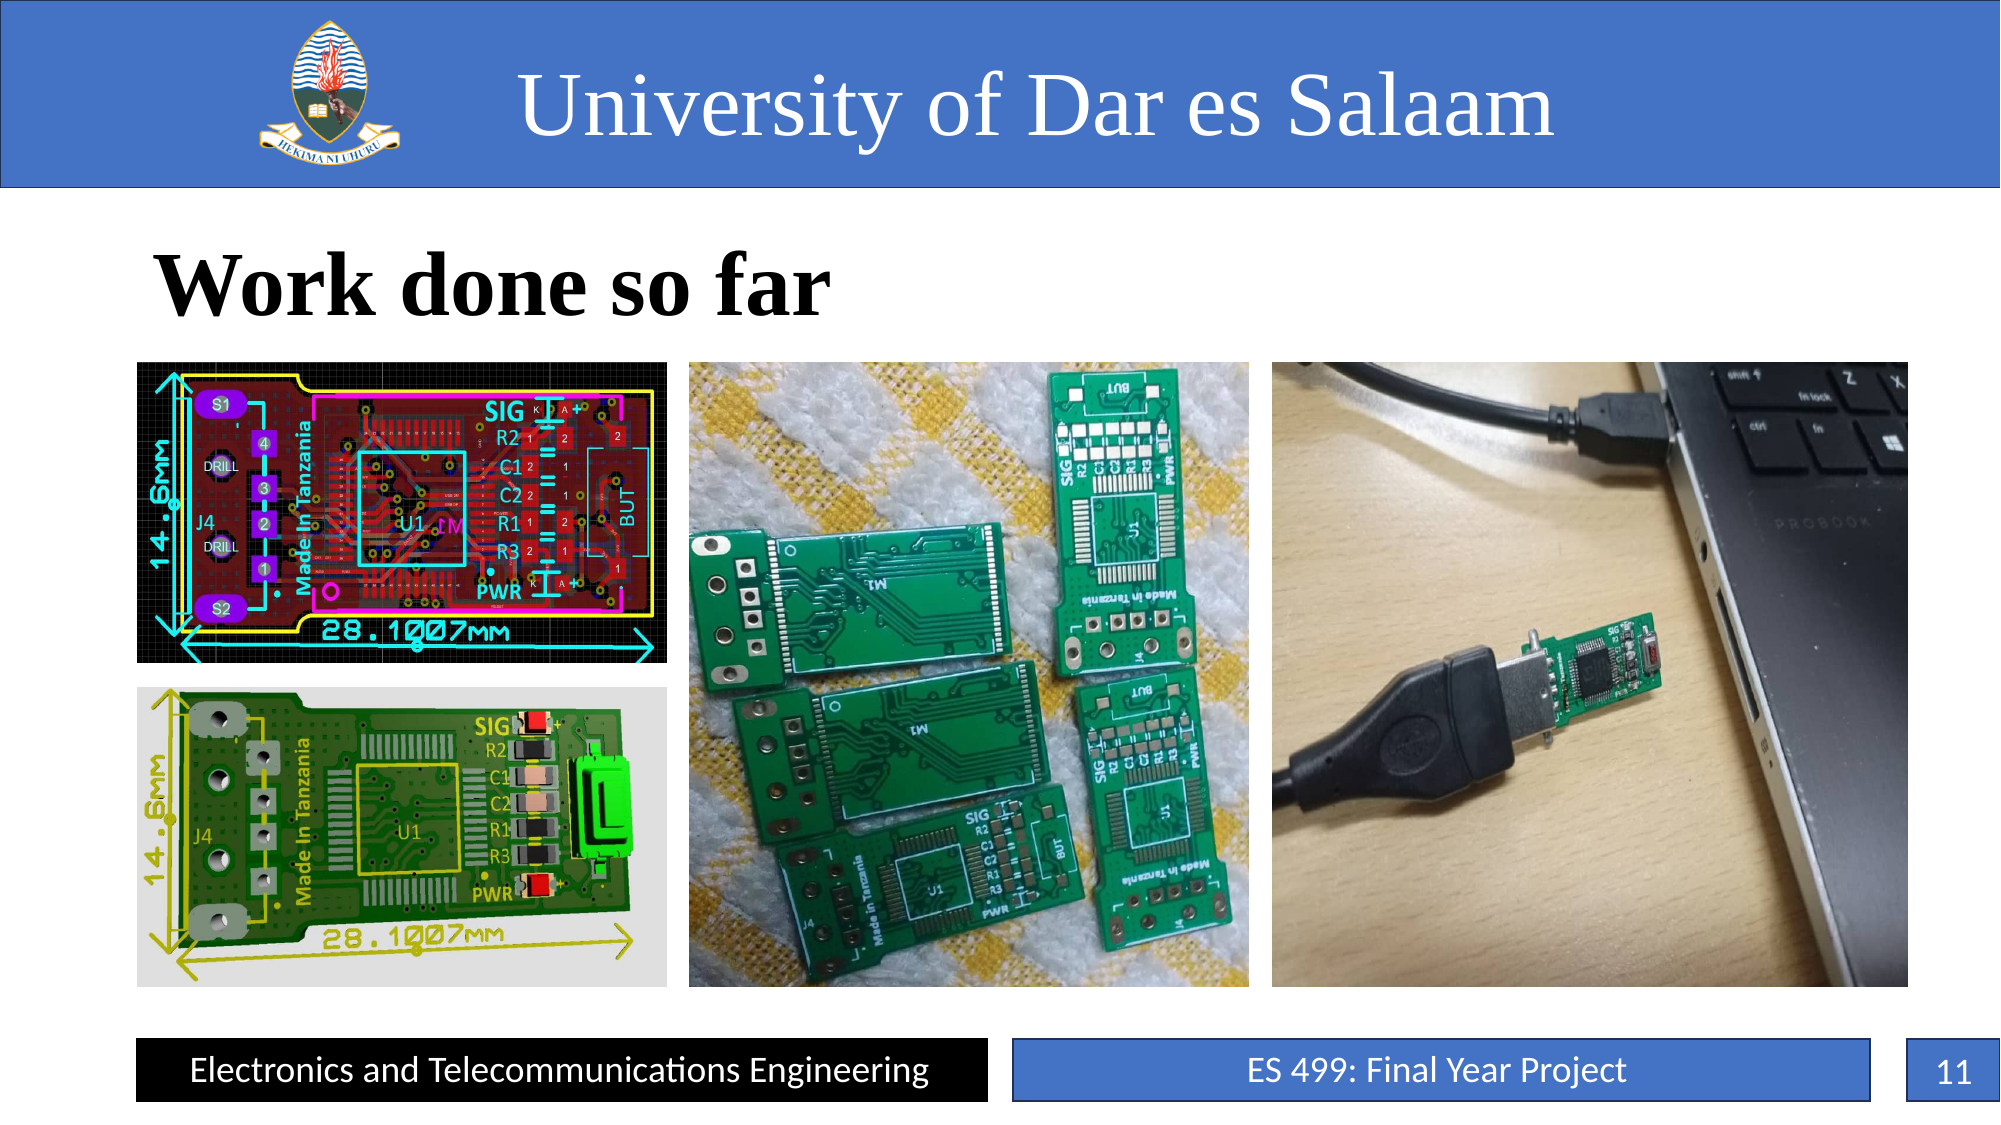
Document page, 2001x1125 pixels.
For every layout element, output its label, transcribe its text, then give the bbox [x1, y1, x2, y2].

text_box 11 [1906, 1038, 2000, 1102]
text_box University of Dar es Salaam [502, 36, 1671, 162]
picture [1272, 362, 1908, 987]
picture [137, 687, 667, 987]
text_box [1012, 1038, 1871, 1102]
text_box Electronics and Telecommunications Engineering [174, 1037, 950, 1098]
text_box [136, 1038, 988, 1102]
picture [256, 20, 403, 166]
title Work done so far [137, 209, 1863, 363]
text_box ES 499: Final Year Project [1232, 1037, 1643, 1098]
picture [137, 362, 667, 663]
text_box [0, 0, 2000, 188]
picture [689, 362, 1249, 987]
